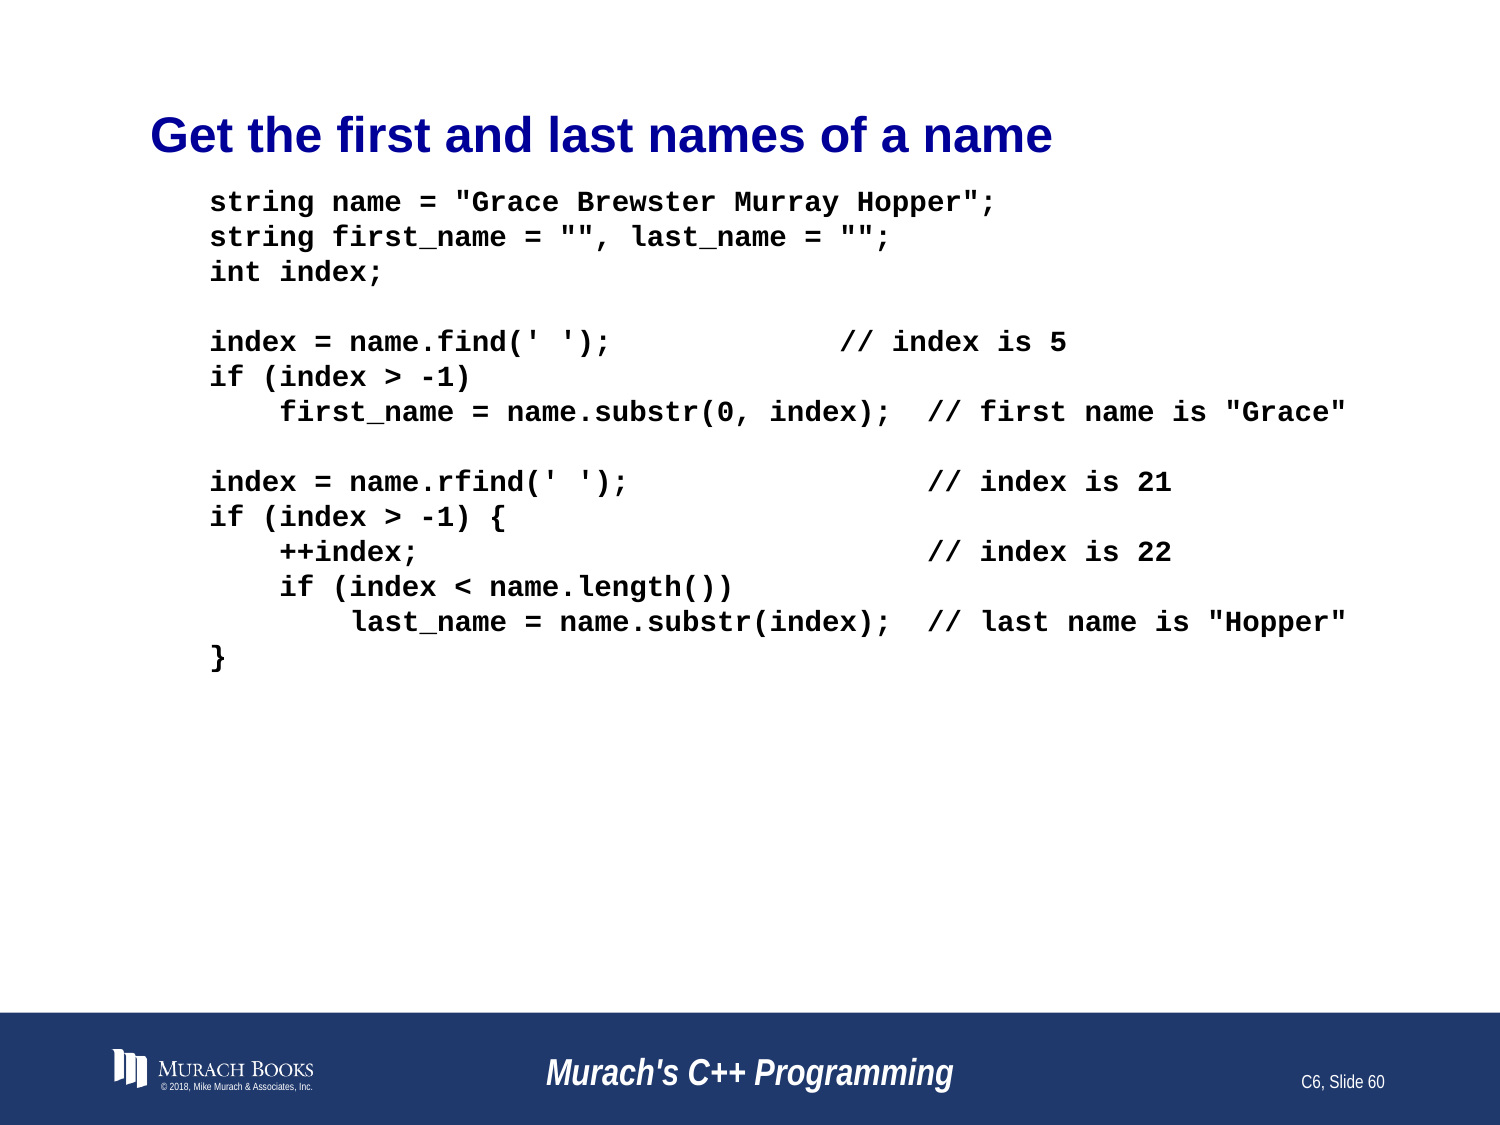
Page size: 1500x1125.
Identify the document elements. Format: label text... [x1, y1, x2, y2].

slide_number C6, Slide 60 [1087, 1025, 1400, 1100]
slide_number Murach's C++ Programming [463, 1025, 1050, 1100]
footer © 2018, Mike Murach & Associates, Inc. [12, 1025, 463, 1100]
title Get the first and last names of a name [150, 102, 1350, 164]
list string name = "Grace Brewster Murray Hopper"; string first_name = "", last_name = ""; int index; index = name.find(' '); // index is 5 if (index > -1) first_name = name.substr(0, index); // first name is "Grace" index = name.rfind(' '); // index is 21 if (index > -1) { ++index; // index is 22 if (index < name.length()) last_name = name.substr(index); // last name is "Hopper" } [137, 174, 1375, 975]
